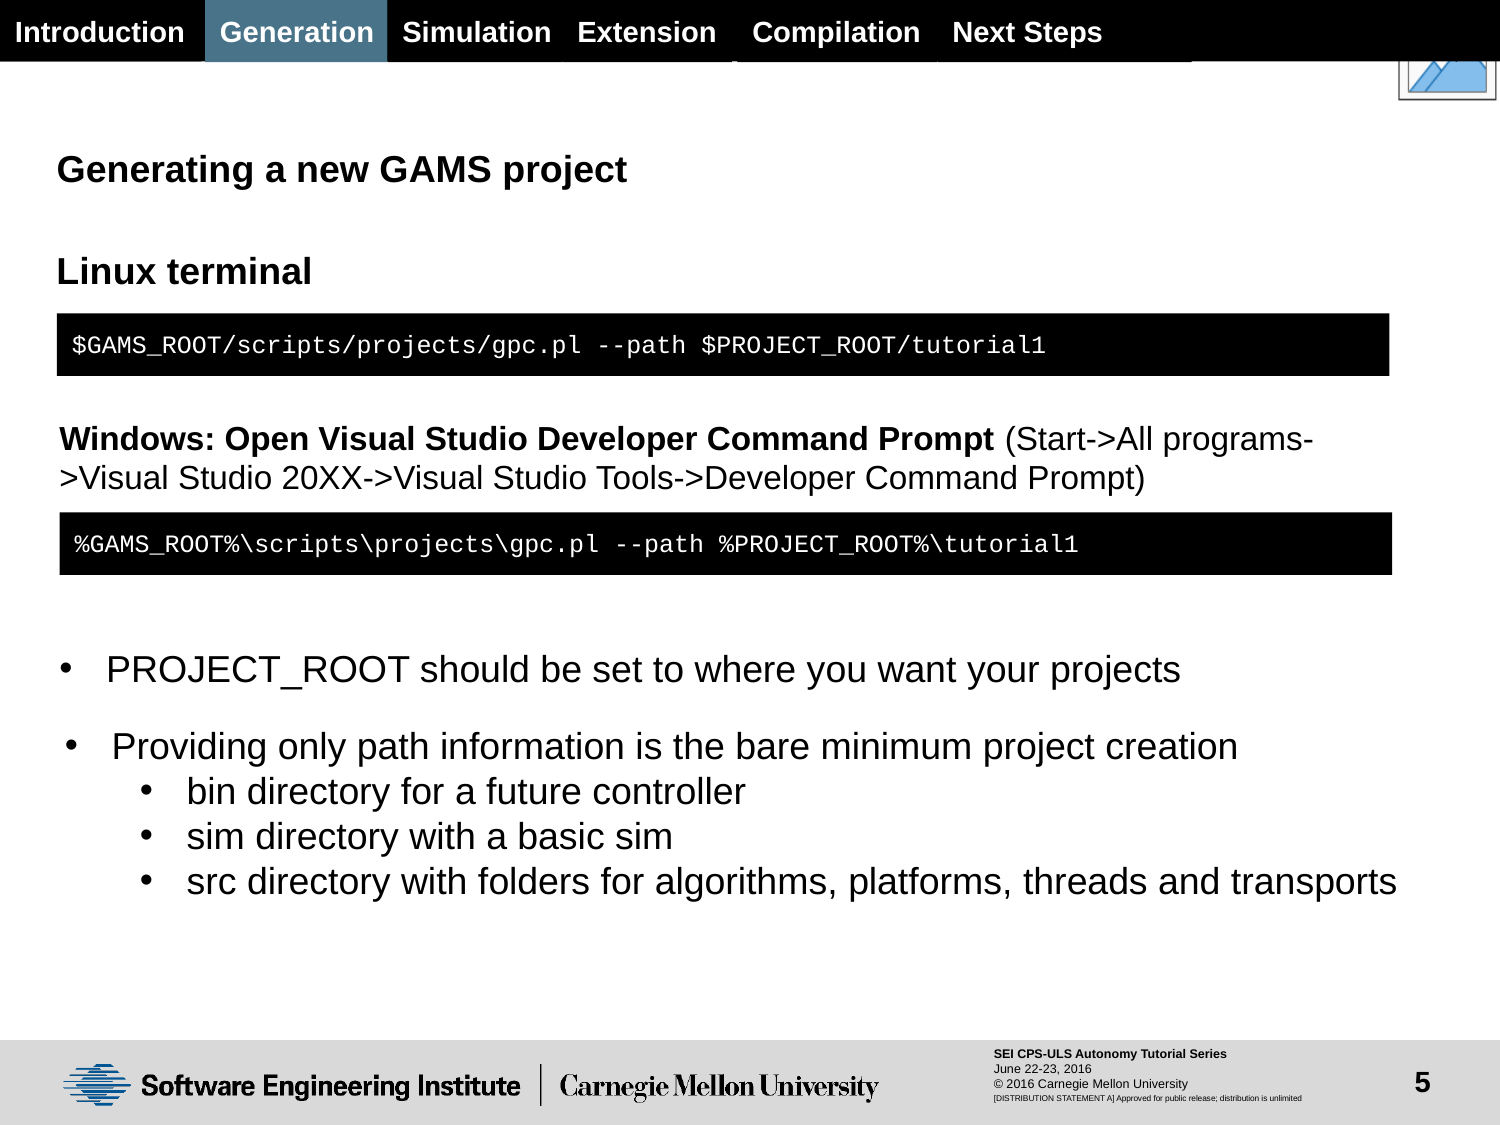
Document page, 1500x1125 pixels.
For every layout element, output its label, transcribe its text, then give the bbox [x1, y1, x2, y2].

text_box PROJECT_ROOT should be set to where you want your projects [44, 637, 1483, 698]
text_box Generation [205, 0, 387, 63]
text_box Providing only path information is the bare minimum project creation bin directory for a future controller sim directory with a basic sim src directory with folders for algorithms, platforms, threads and transports [49, 714, 1488, 910]
text_box Compilation [737, 0, 937, 63]
text_box Generating a new GAMS project [41, 137, 1378, 198]
picture [52, 1054, 890, 1112]
text_box %GAMS_ROOT%\scripts\projects\gpc.pl --path %PROJECT_ROOT%\tutorial1 [59, 512, 1393, 575]
picture [1394, 0, 1500, 105]
text_box Introduction [0, 0, 202, 62]
text_box Simulation [387, 0, 562, 63]
text_box Linux terminal [41, 239, 525, 300]
text_box Extension [562, 0, 732, 63]
text_box Next Steps [937, 0, 1192, 63]
text_box [732, 0, 737, 62]
text_box [1192, 0, 1394, 62]
text_box Windows: Open Visual Studio Developer Command Prompt (Start->All programs->Visual Studio 20XX->Visual Studio Tools->Developer Command Prompt) [44, 409, 1413, 504]
text_box $GAMS_ROOT/scripts/projects/gpc.pl --path $PROJECT_ROOT/tutorial1 [56, 313, 1390, 376]
